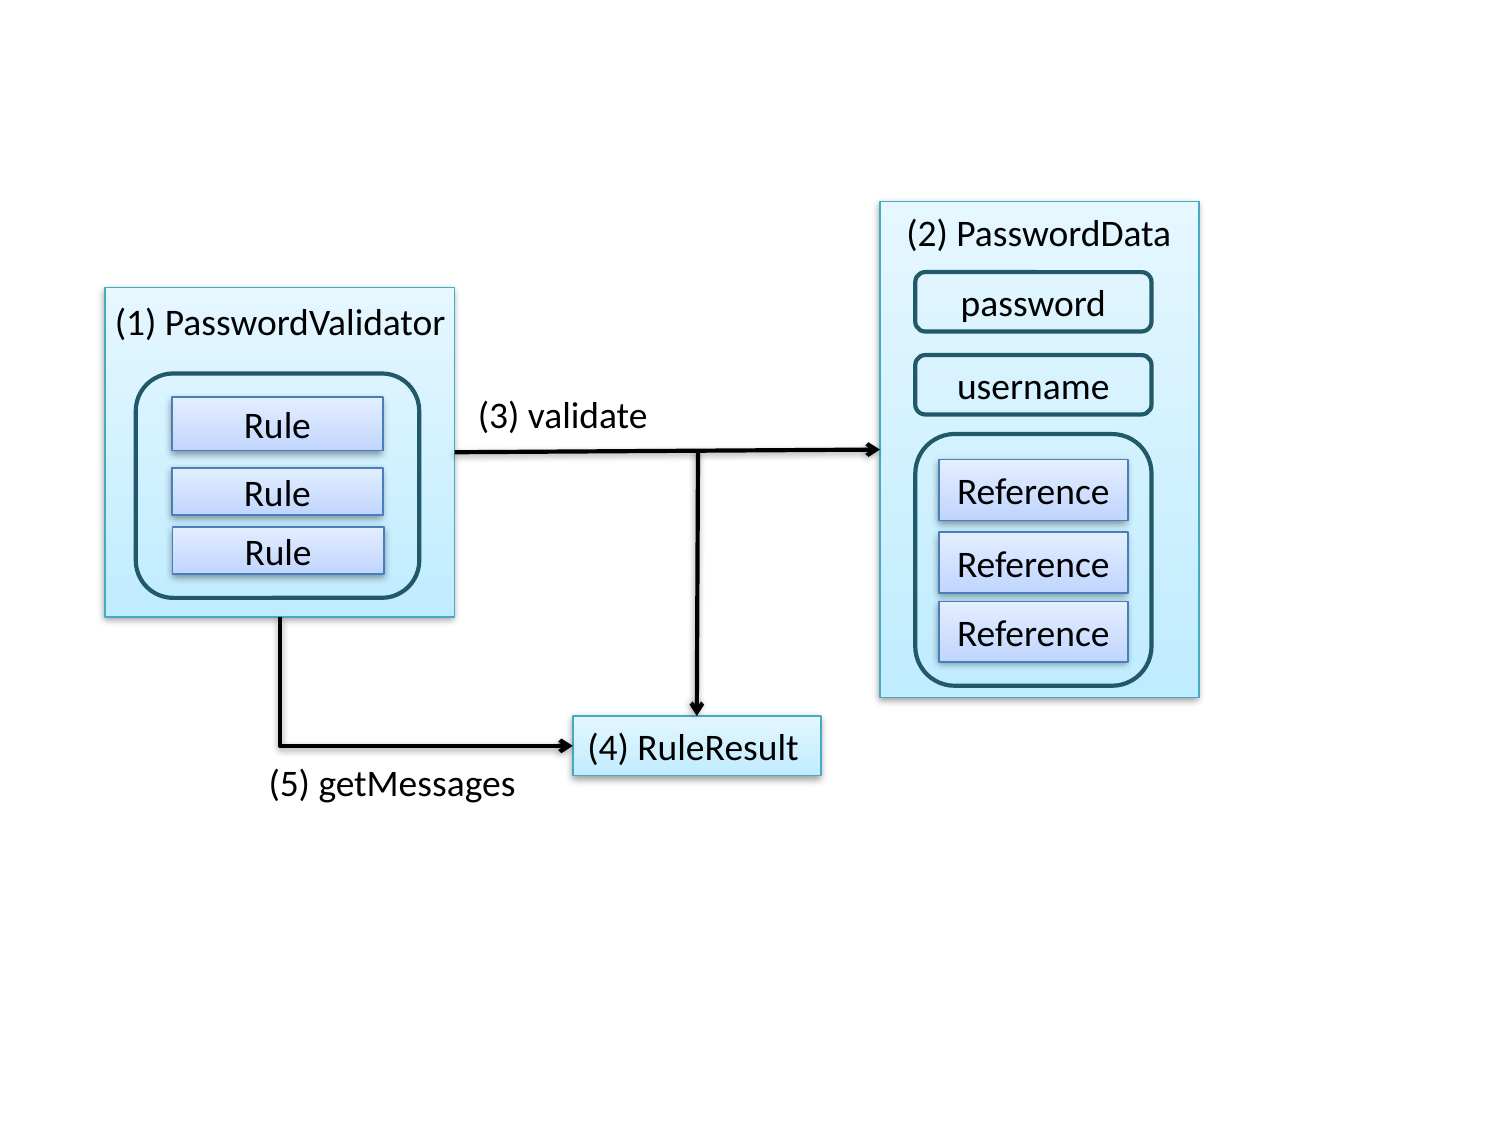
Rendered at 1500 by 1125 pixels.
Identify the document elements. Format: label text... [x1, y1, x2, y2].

text_box (2) PasswordData [891, 201, 1199, 262]
text_box [104, 351, 455, 618]
text_box (3) validate [463, 384, 735, 444]
text_box [879, 201, 1200, 698]
text_box Reference [938, 531, 1129, 594]
text_box password [913, 269, 1154, 334]
text_box (5) getMessages [253, 751, 356, 812]
text_box username [913, 352, 1154, 417]
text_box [699, 449, 881, 453]
text_box Rule [171, 467, 384, 516]
text_box Rule [172, 526, 385, 575]
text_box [361, 534, 492, 829]
text_box [913, 431, 1154, 688]
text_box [454, 449, 696, 453]
text_box Reference [938, 459, 1129, 521]
text_box (5) getMessages [496, 751, 547, 812]
text_box Reference [938, 601, 1129, 663]
text_box (4) RuleResult [572, 715, 822, 776]
text_box Rule [171, 396, 384, 451]
text_box (1) PasswordValidator [100, 290, 467, 351]
text_box [133, 371, 422, 600]
